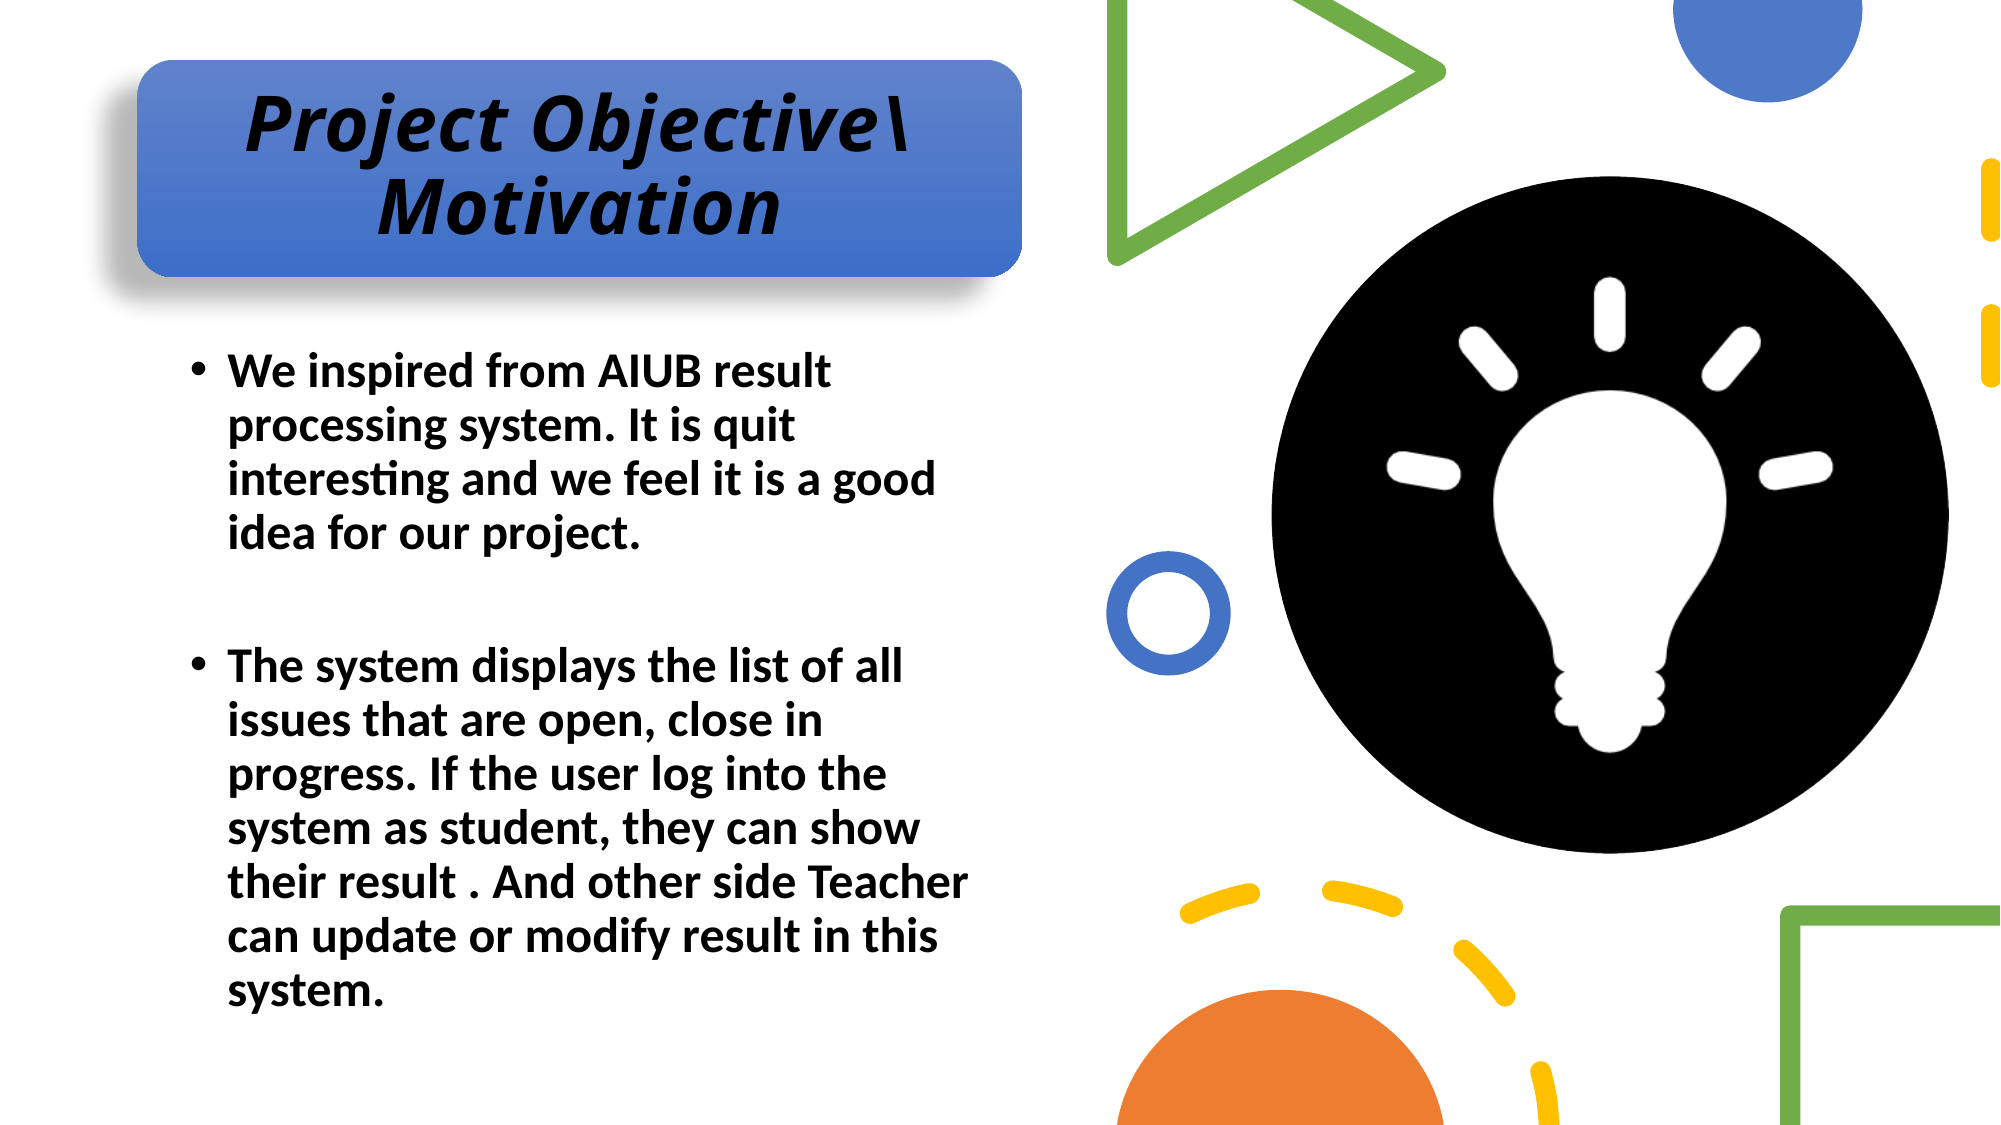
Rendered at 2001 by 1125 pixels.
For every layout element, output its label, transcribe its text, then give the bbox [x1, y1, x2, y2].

text_box [1179, 883, 1260, 924]
text_box [1671, 0, 1864, 104]
text_box [1107, 0, 1447, 267]
text_box [1453, 939, 1516, 1007]
text_box [1115, 988, 1445, 1125]
text_box [1115, 560, 1222, 667]
picture [1271, 176, 1949, 854]
text_box [1780, 905, 2000, 1125]
text_box We inspired from AIUB result processing system. It is quit interesting and we feel it is a good idea for our project. The system displays the list of all issues that are open, close in progress. If the user log into the system as student, they can show their result . And other side Teacher can update or modify result in this system. [137, 337, 1023, 1088]
text_box [1322, 880, 1404, 918]
text_box [0, 0, 2000, 1125]
text_box Project Objective\Motivation [137, 59, 1023, 278]
text_box [1530, 1061, 1560, 1125]
